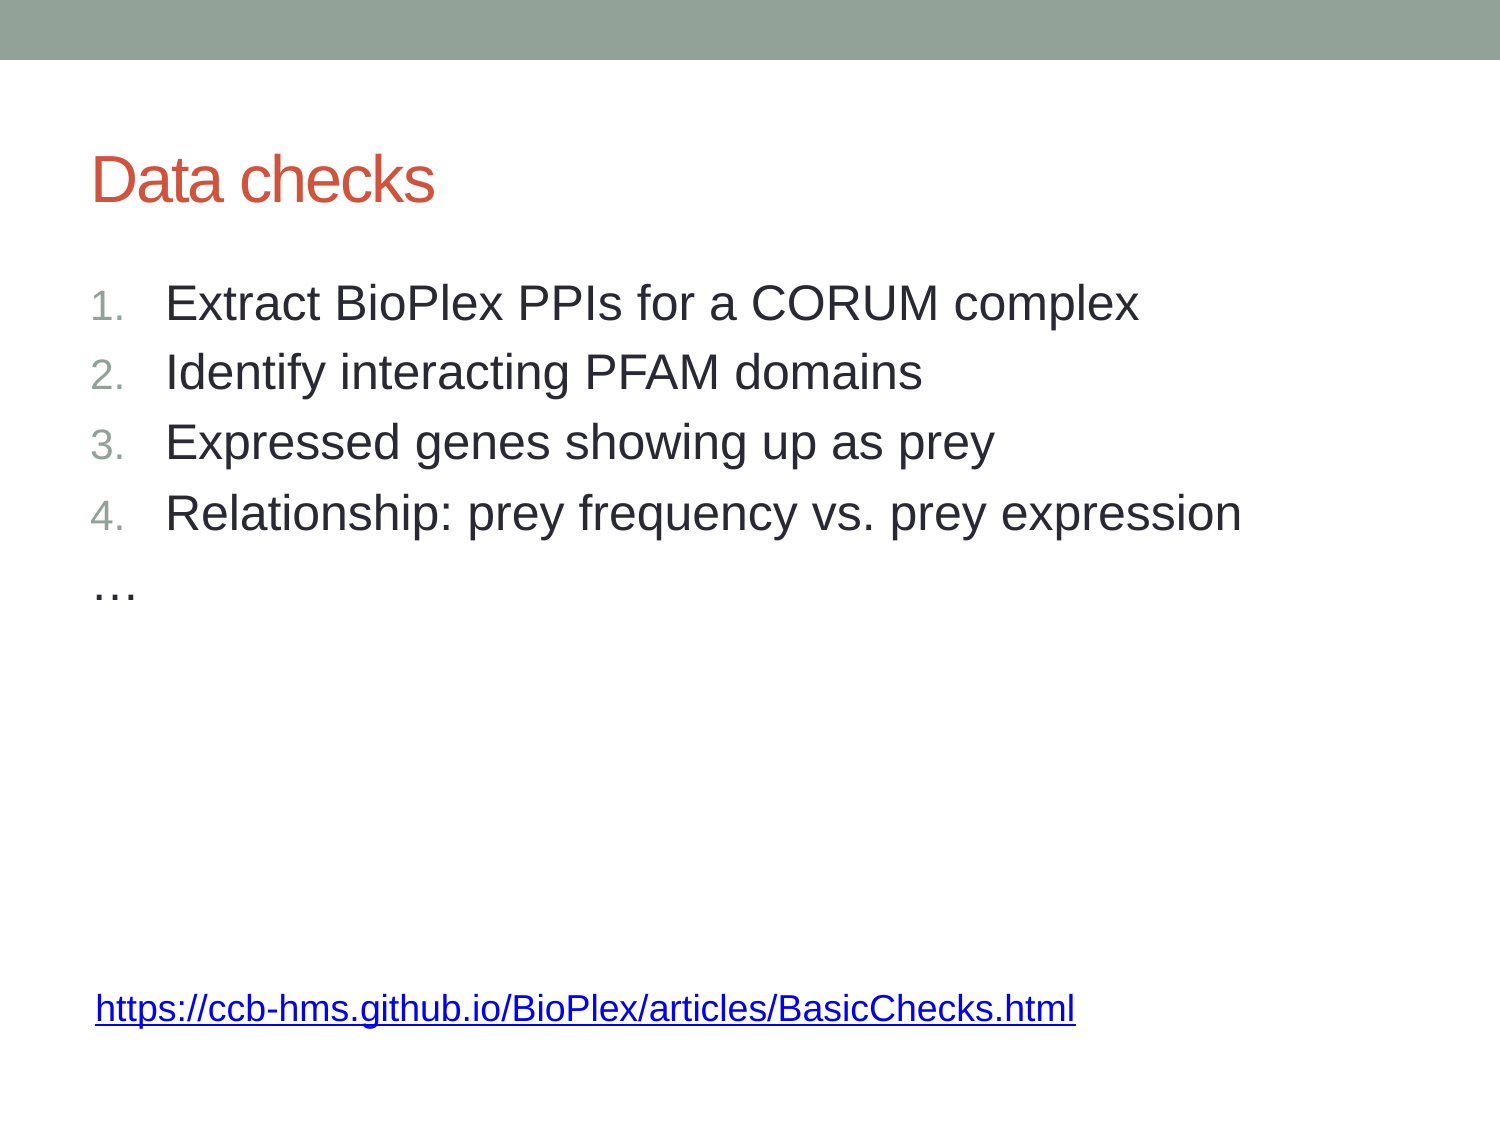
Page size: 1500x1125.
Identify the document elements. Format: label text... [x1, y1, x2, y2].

text_box https://ccb-hms.github.io/BioPlex/articles/BasicChecks.html [80, 976, 1091, 1037]
list Extract BioPlex PPIs for a CORUM complex Identify interacting PFAM domains Expressed genes showing up as prey Relationship: prey frequency vs. prey expression … [75, 262, 1425, 1063]
title Data checks [75, 87, 1425, 250]
